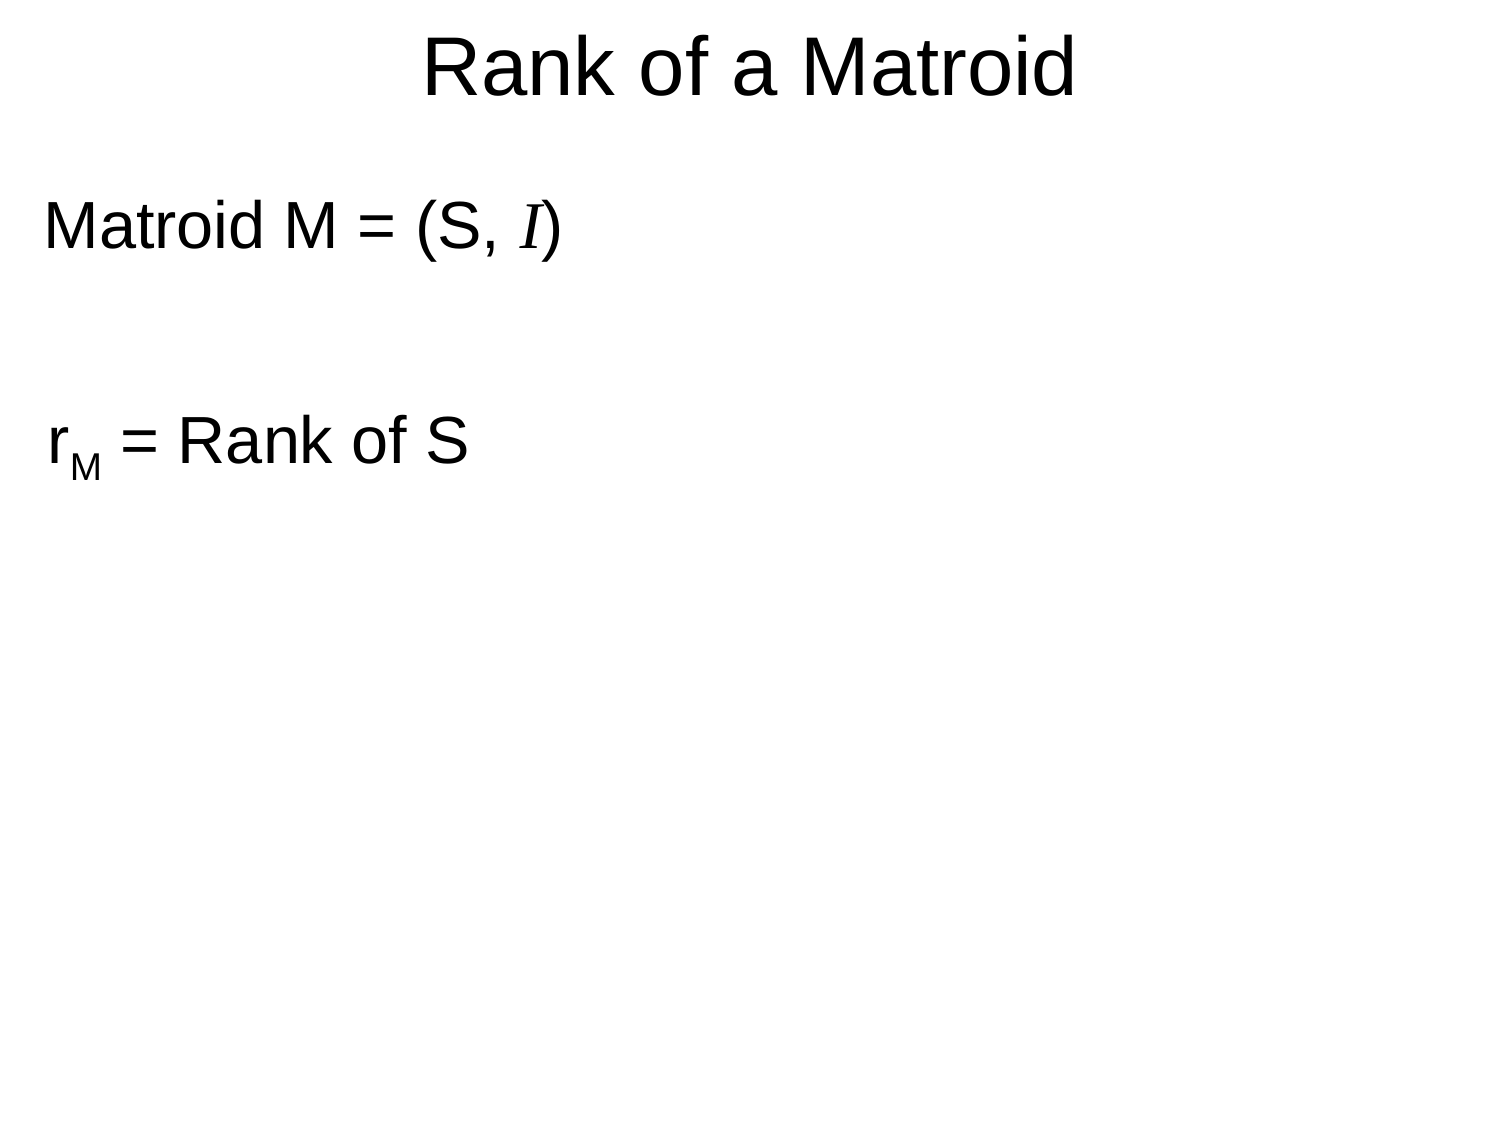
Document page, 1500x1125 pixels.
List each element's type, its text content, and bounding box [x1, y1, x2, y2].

text_box rM = Rank of S [32, 389, 486, 496]
text_box Matroid M = (S, I) [28, 174, 579, 269]
title Rank of a Matroid [75, 8, 1425, 116]
